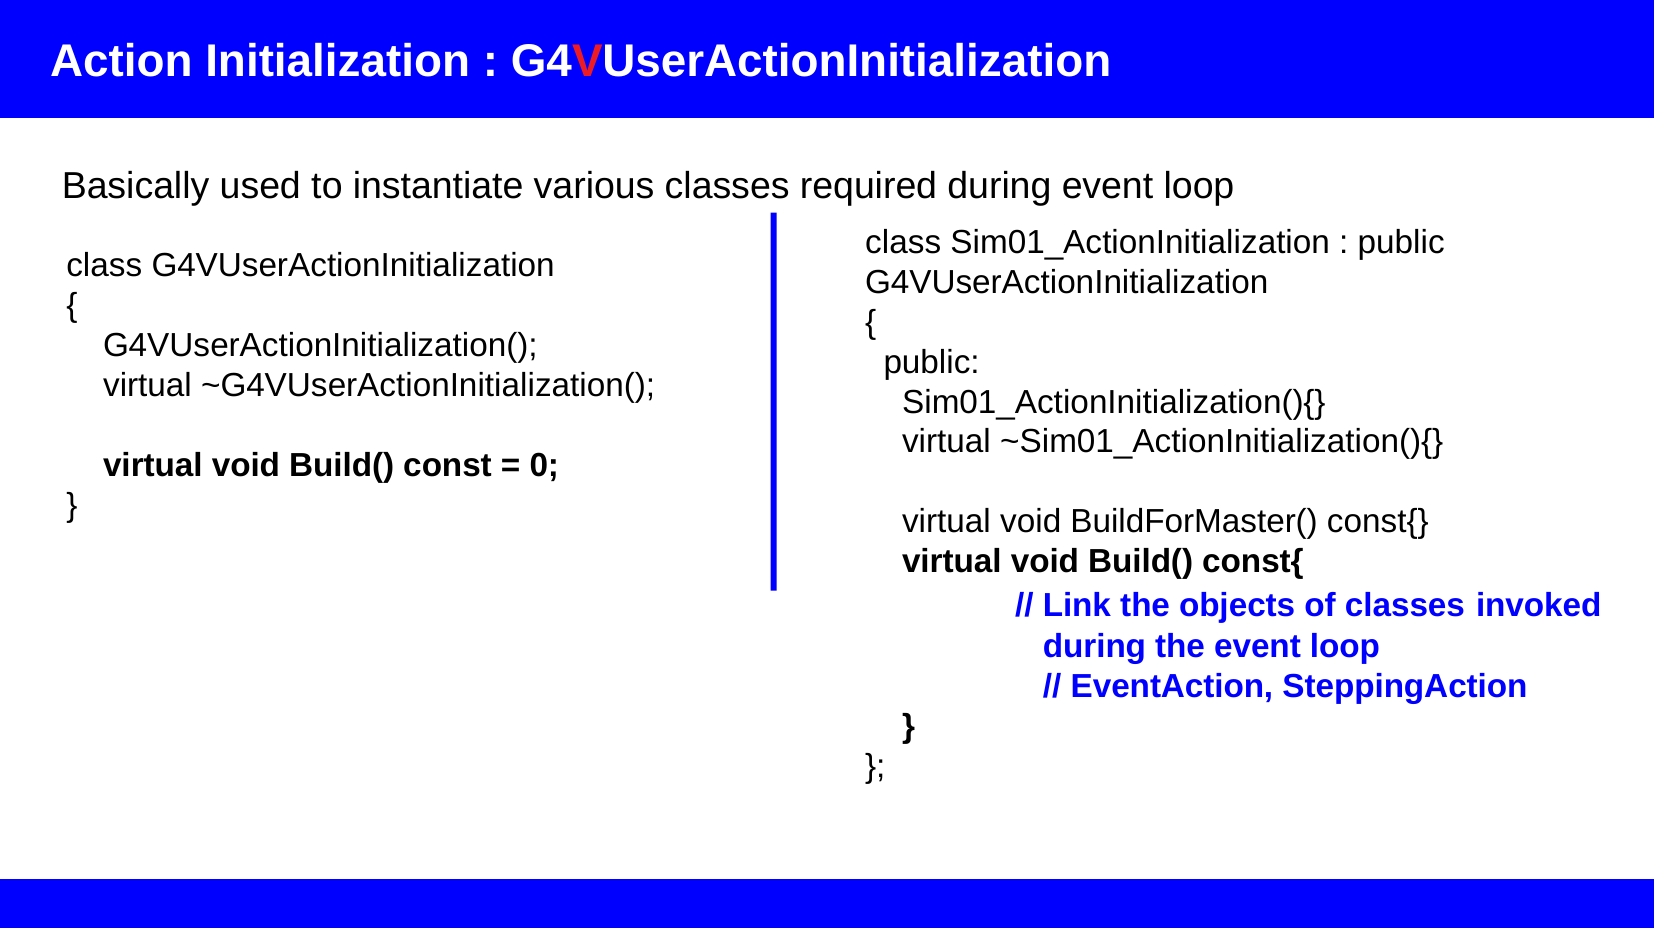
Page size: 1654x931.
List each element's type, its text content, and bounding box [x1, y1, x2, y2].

text_box Basically used to instantiate various classes required during event loop [47, 153, 1347, 253]
text_box [0, 0, 1654, 118]
text_box Action Initialization : G4VUserActionInitialization [35, 23, 1583, 90]
text_box [0, 879, 1654, 928]
text_box class G4VUserActionInitialization { G4VUserActionInitialization(); virtual ~G4VUserActionInitialization(); virtual void Build() const = 0; } [51, 236, 745, 590]
text_box class Sim01_ActionInitialization : public G4VUserActionInitialization { public: Sim01_ActionInitialization(){} virtual ~Sim01_ActionInitialization(){} virtual void BuildForMaster() const{} virtual void Build() const{ // Link the objects of classes invoked during the event loop // EventAction, SteppingAction } }; [850, 212, 1625, 756]
